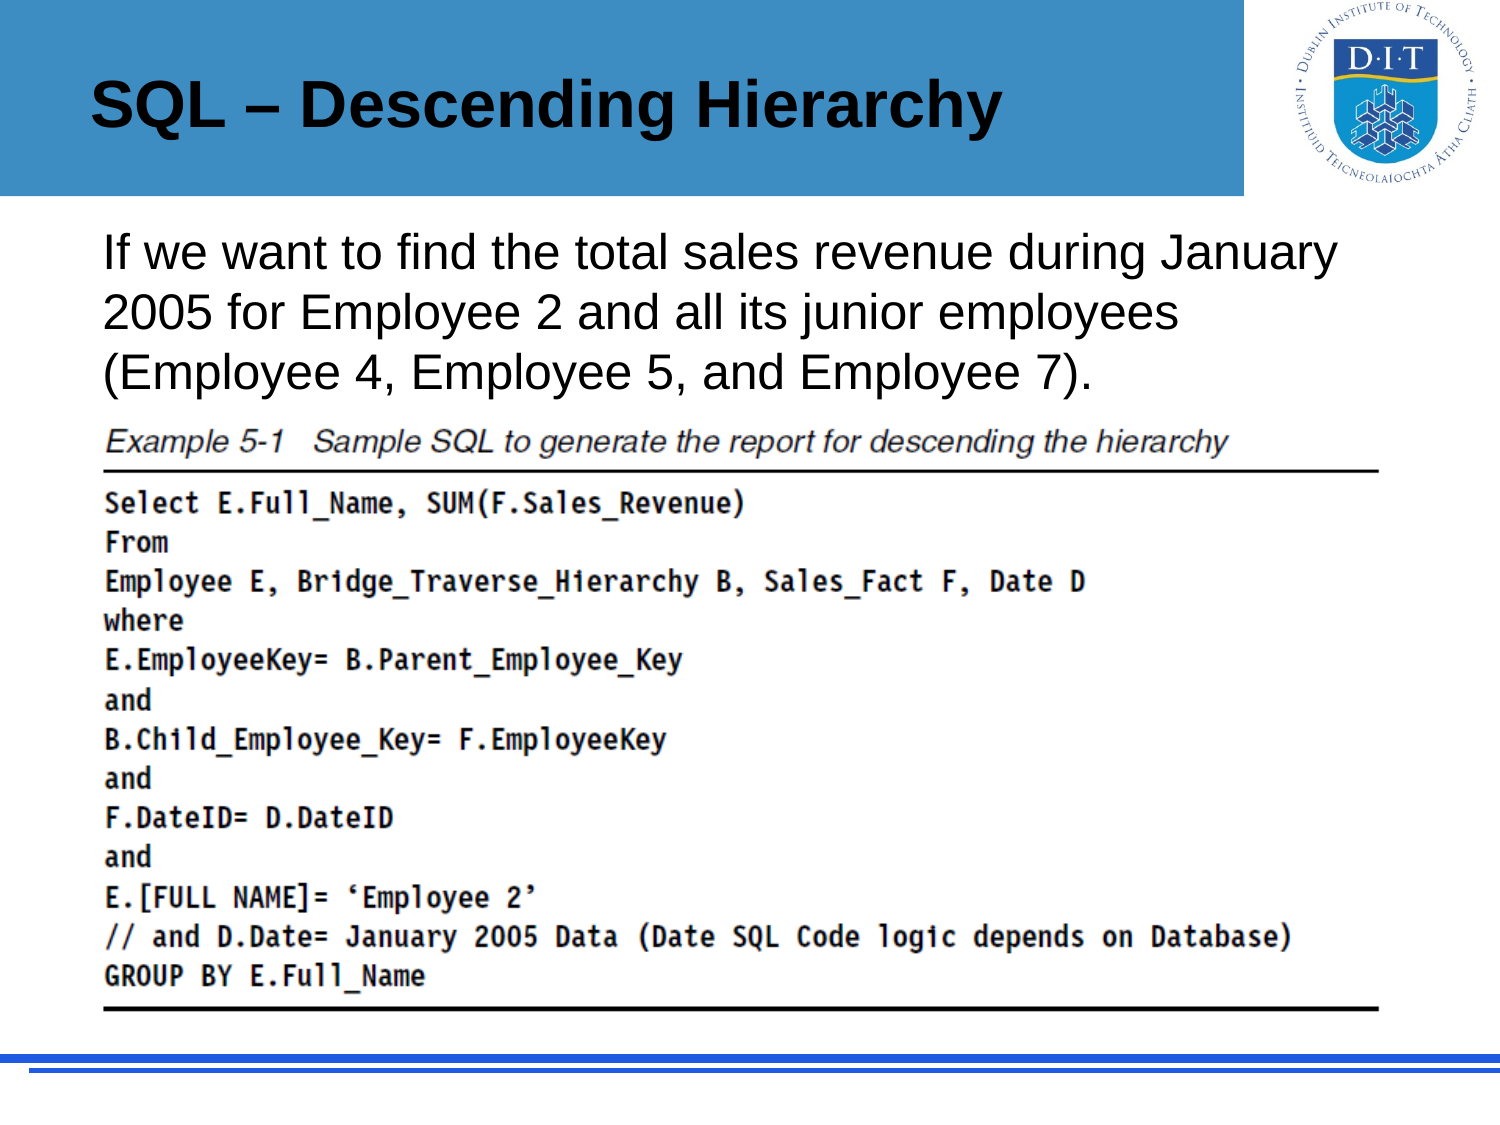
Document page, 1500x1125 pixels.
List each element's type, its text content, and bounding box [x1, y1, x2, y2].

text_box If we want to find the total sales revenue during January 2005 for Employee 2 and all its junior employees (Employee 4, Employee 5, and Employee 7). [87, 211, 1413, 407]
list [98, 422, 1401, 1024]
title SQL – Descending Hierarchy [74, 18, 1105, 182]
picture [1293, 0, 1478, 185]
